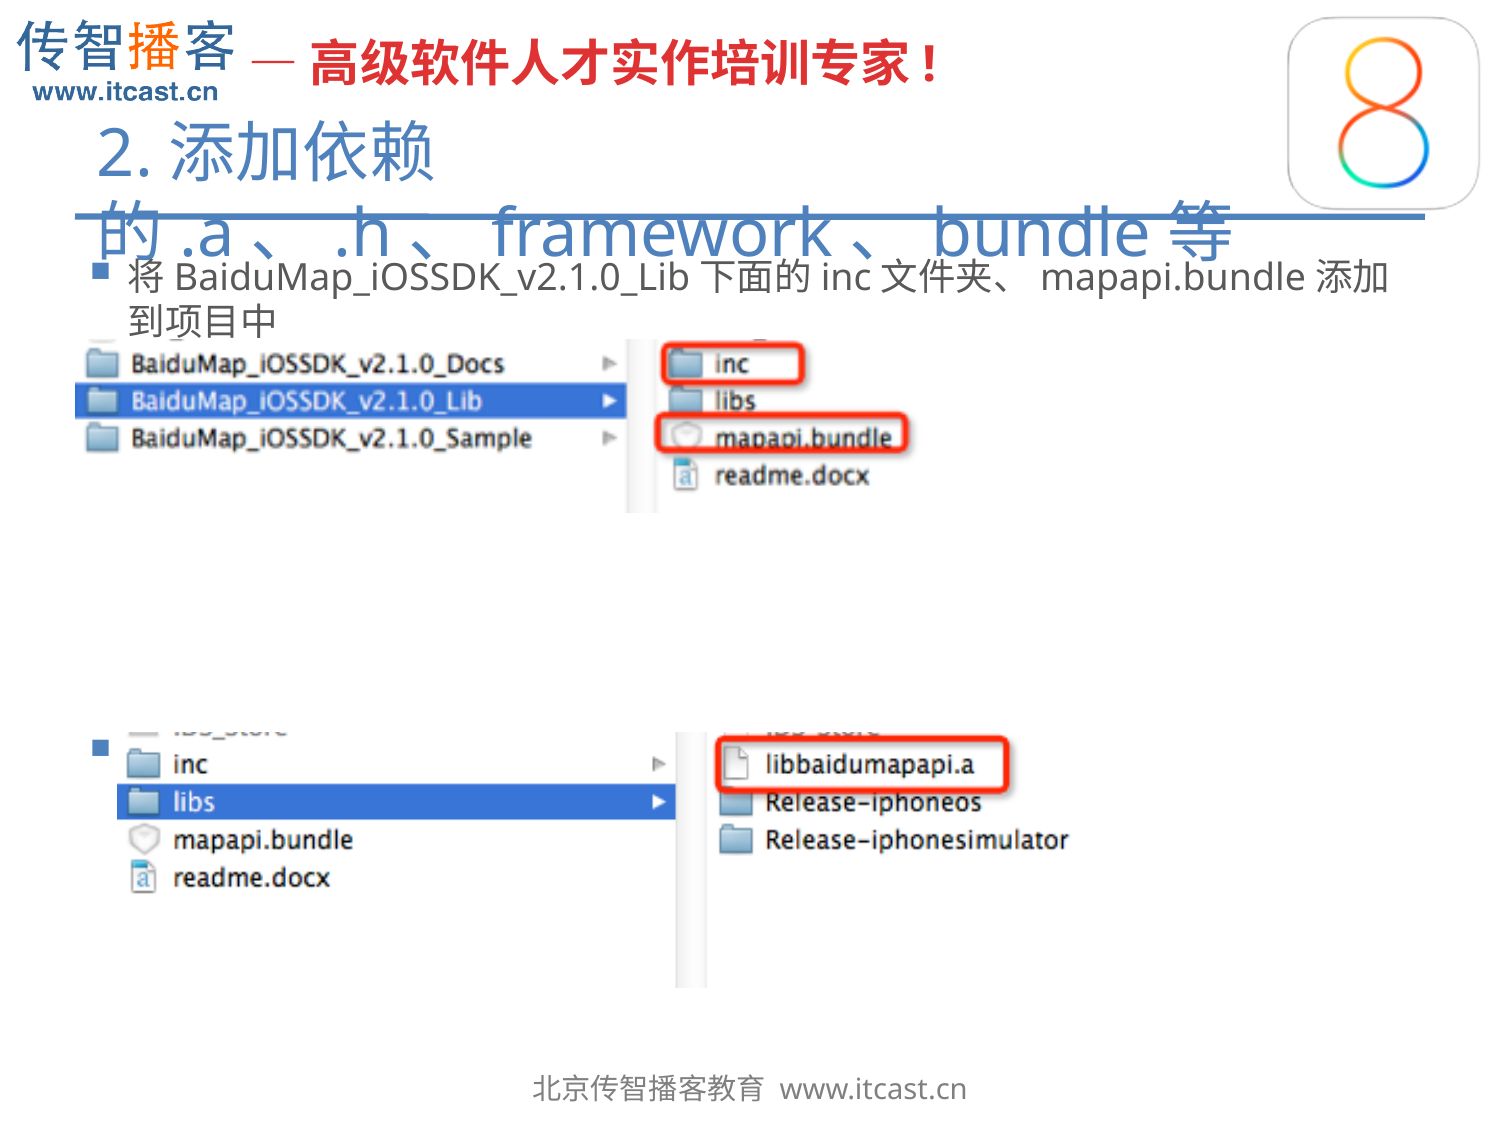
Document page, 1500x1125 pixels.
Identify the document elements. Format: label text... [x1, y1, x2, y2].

picture [16, 19, 234, 101]
title 2.添加依赖的.a、.h、framework、bundle等 [81, 102, 1416, 238]
picture [1270, 0, 1497, 227]
picture [117, 732, 1133, 988]
picture [74, 338, 1107, 514]
list 将BaiduMap_iOSSDK_v2.1.0_Lib下面的inc文件夹、mapapi.bundle添加到项目中 添加合并后的libbaidumapapi.a库文件到项目中 [75, 245, 1425, 988]
